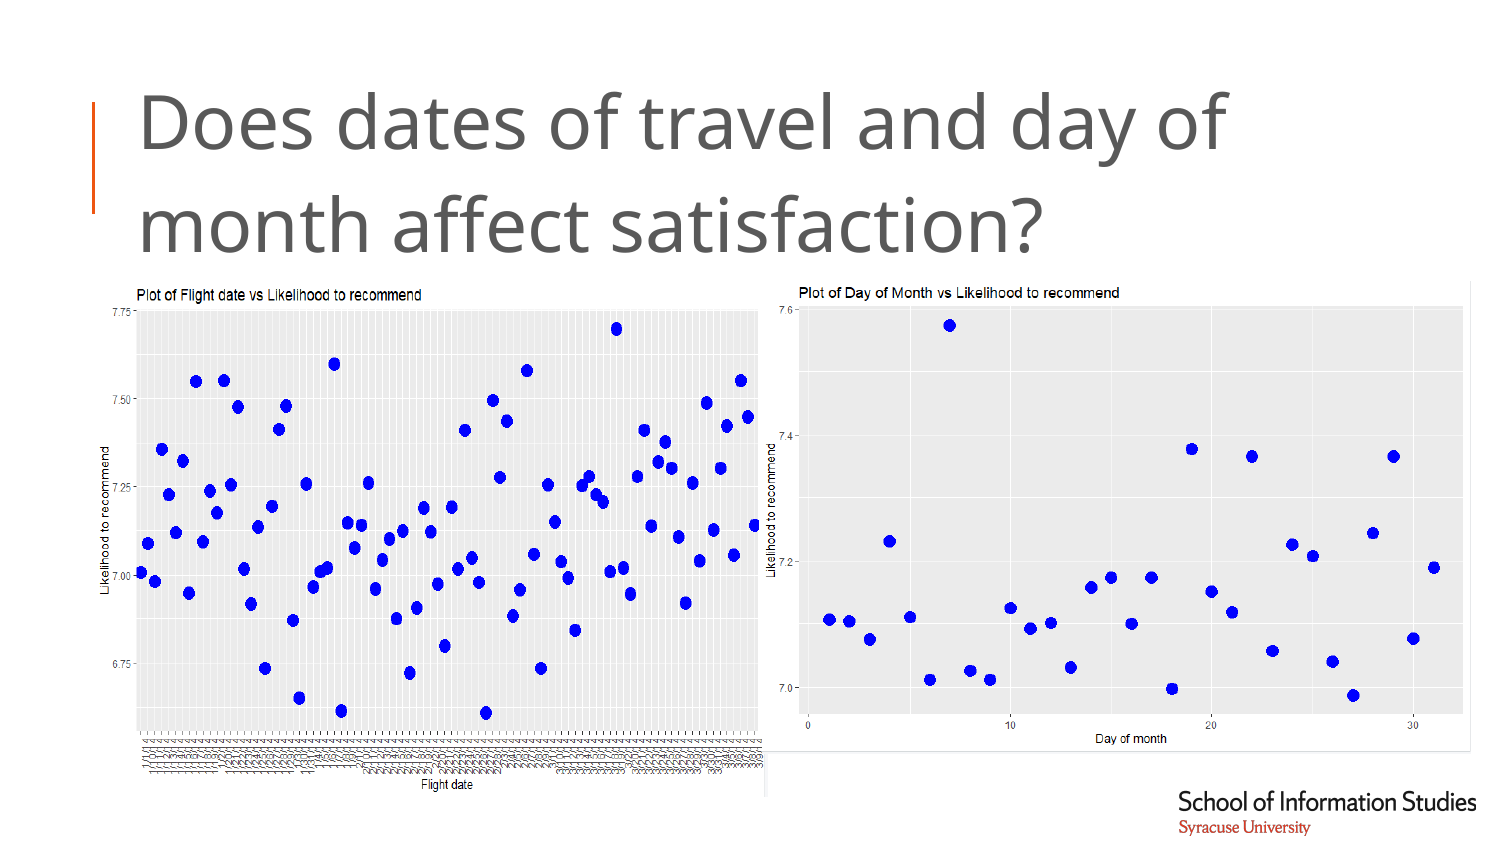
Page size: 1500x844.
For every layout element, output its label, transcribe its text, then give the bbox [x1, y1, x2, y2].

title Does dates of travel and day of month affect satisfaction? [126, 71, 1322, 257]
picture [94, 280, 1472, 797]
picture [1179, 790, 1476, 836]
